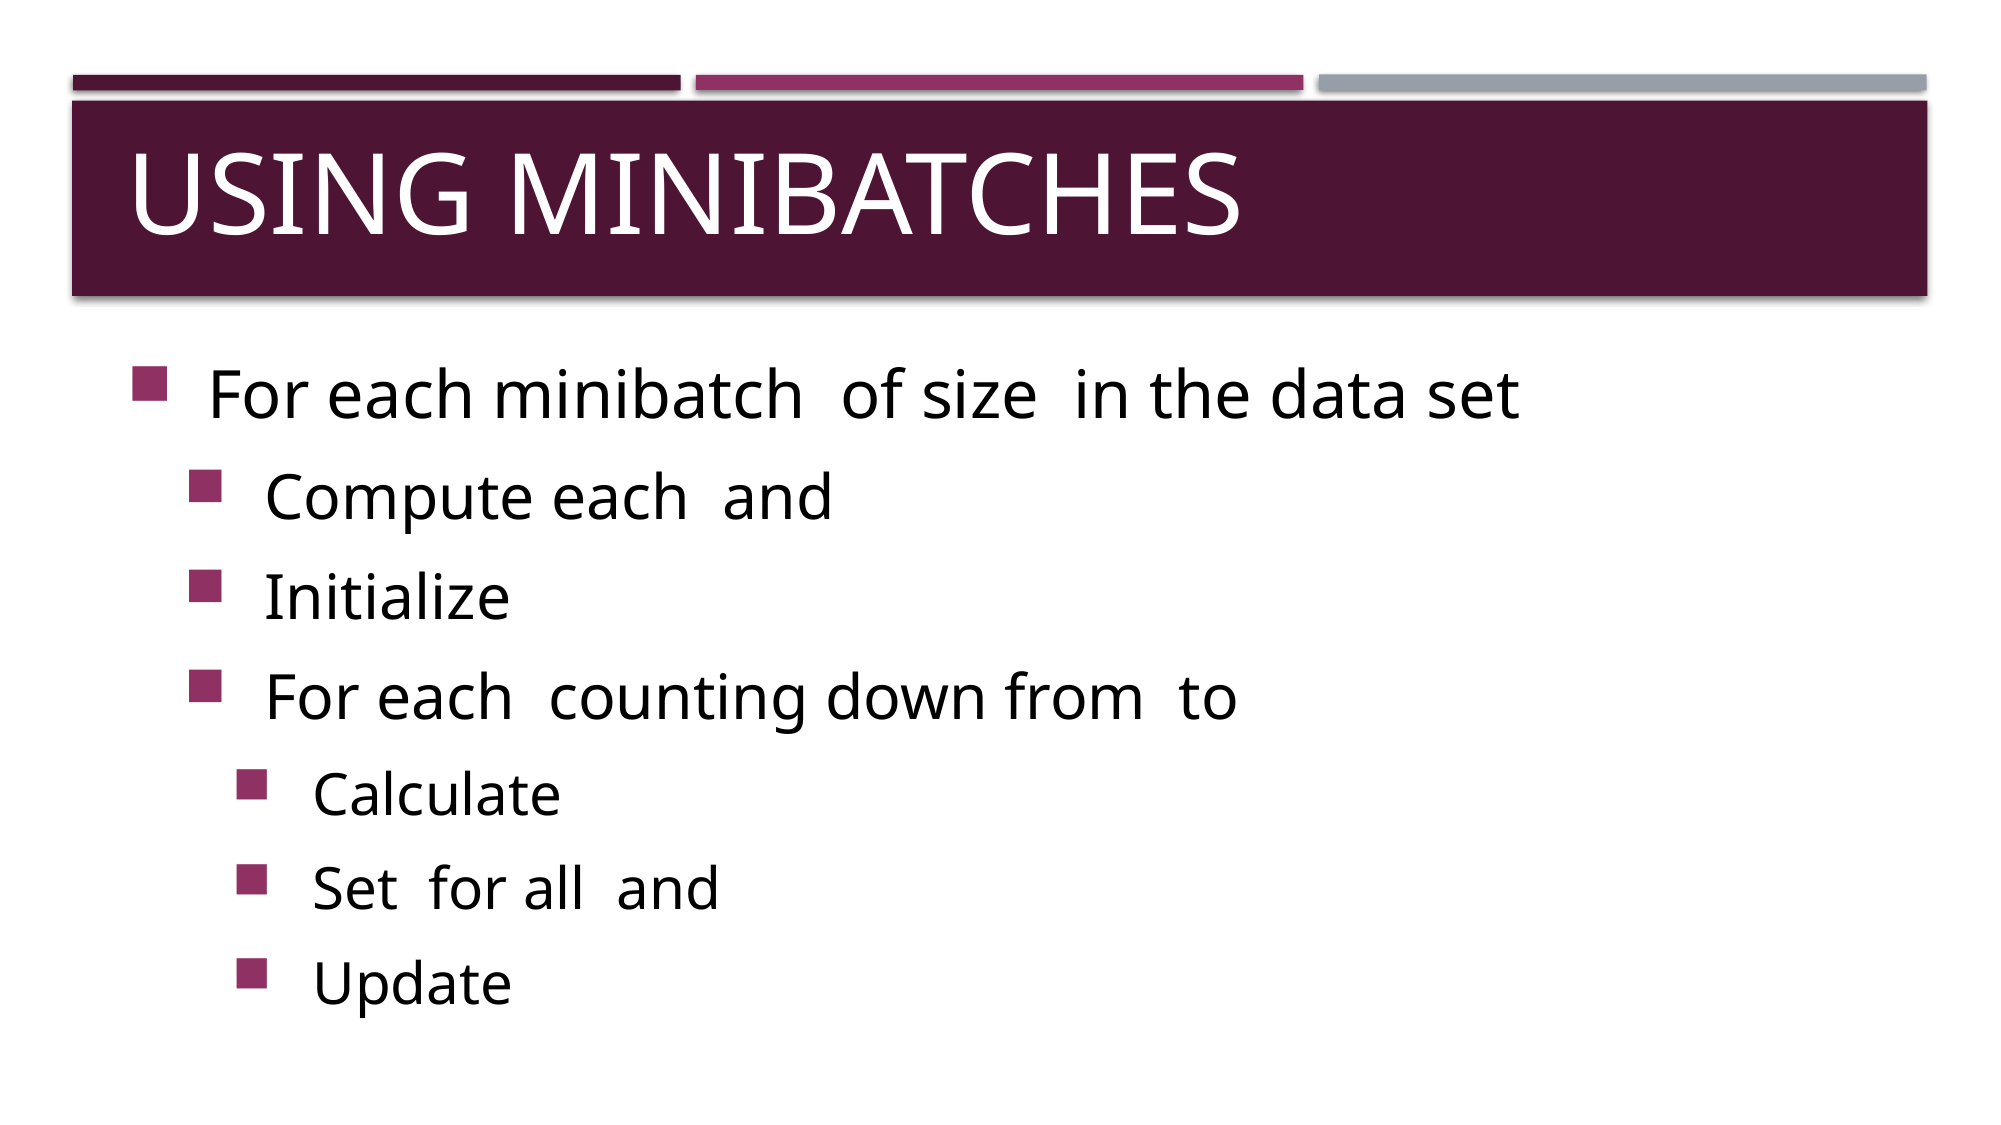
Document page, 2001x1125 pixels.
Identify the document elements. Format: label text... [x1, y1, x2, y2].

title Using Minibatches [111, 113, 1880, 266]
